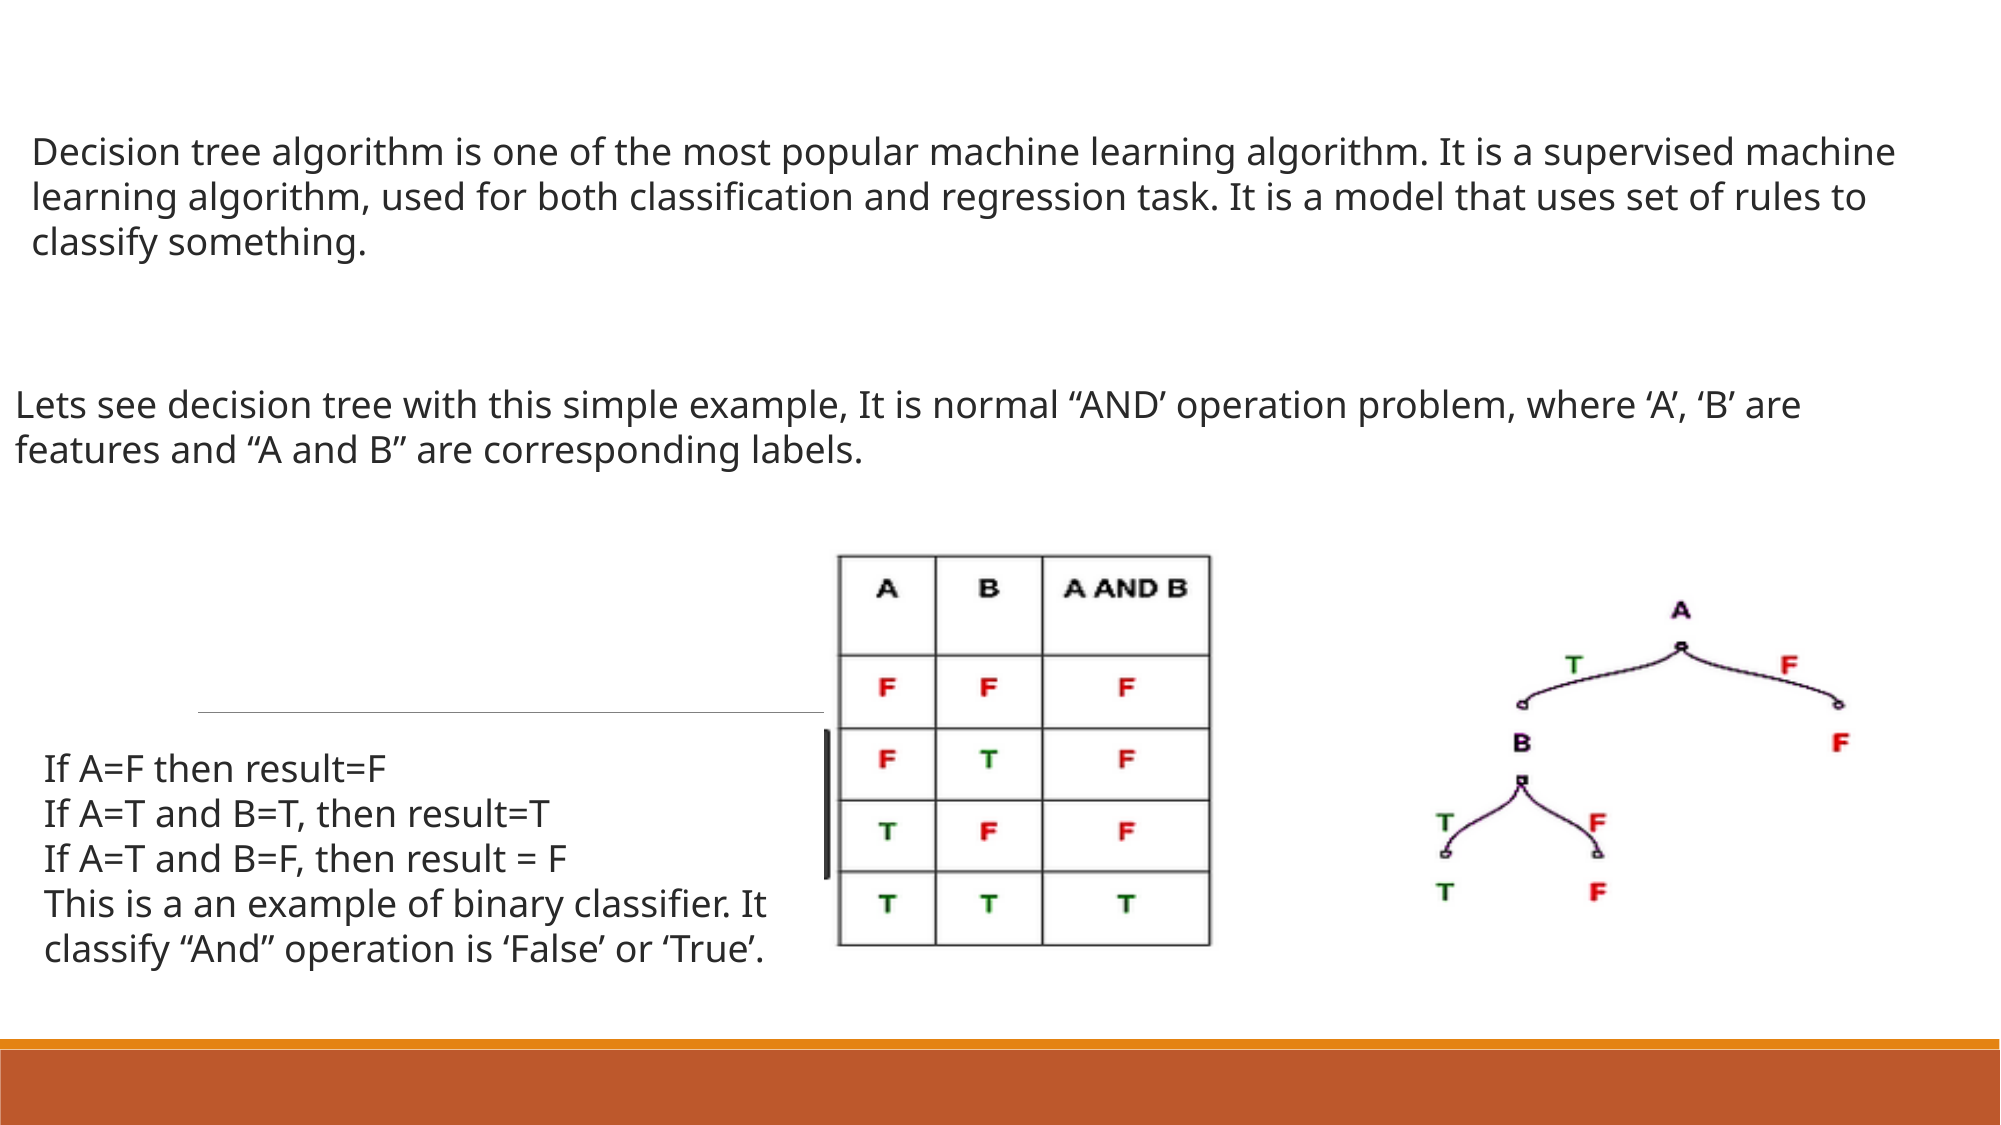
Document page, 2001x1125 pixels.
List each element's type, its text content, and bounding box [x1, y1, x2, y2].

text_box Lets see decision tree with this simple example, It is normal “AND’ operation problem, where ‘A’, ‘B’ are features and “A and B” are corresponding labels. [0, 374, 1948, 569]
picture [823, 542, 1924, 981]
text_box Decision tree algorithm is one of the most popular machine learning algorithm. It is a supervised machine learning algorithm, used for both classification and regression task. It is a model that uses set of rules to classify something. [16, 121, 1923, 361]
text_box If A=F then result=F If A=T and B=T, then result=T If A=T and B=F, then result = F This is a an example of binary classifier. It classify “And” operation is ‘False’ or ‘True’. [29, 737, 820, 978]
